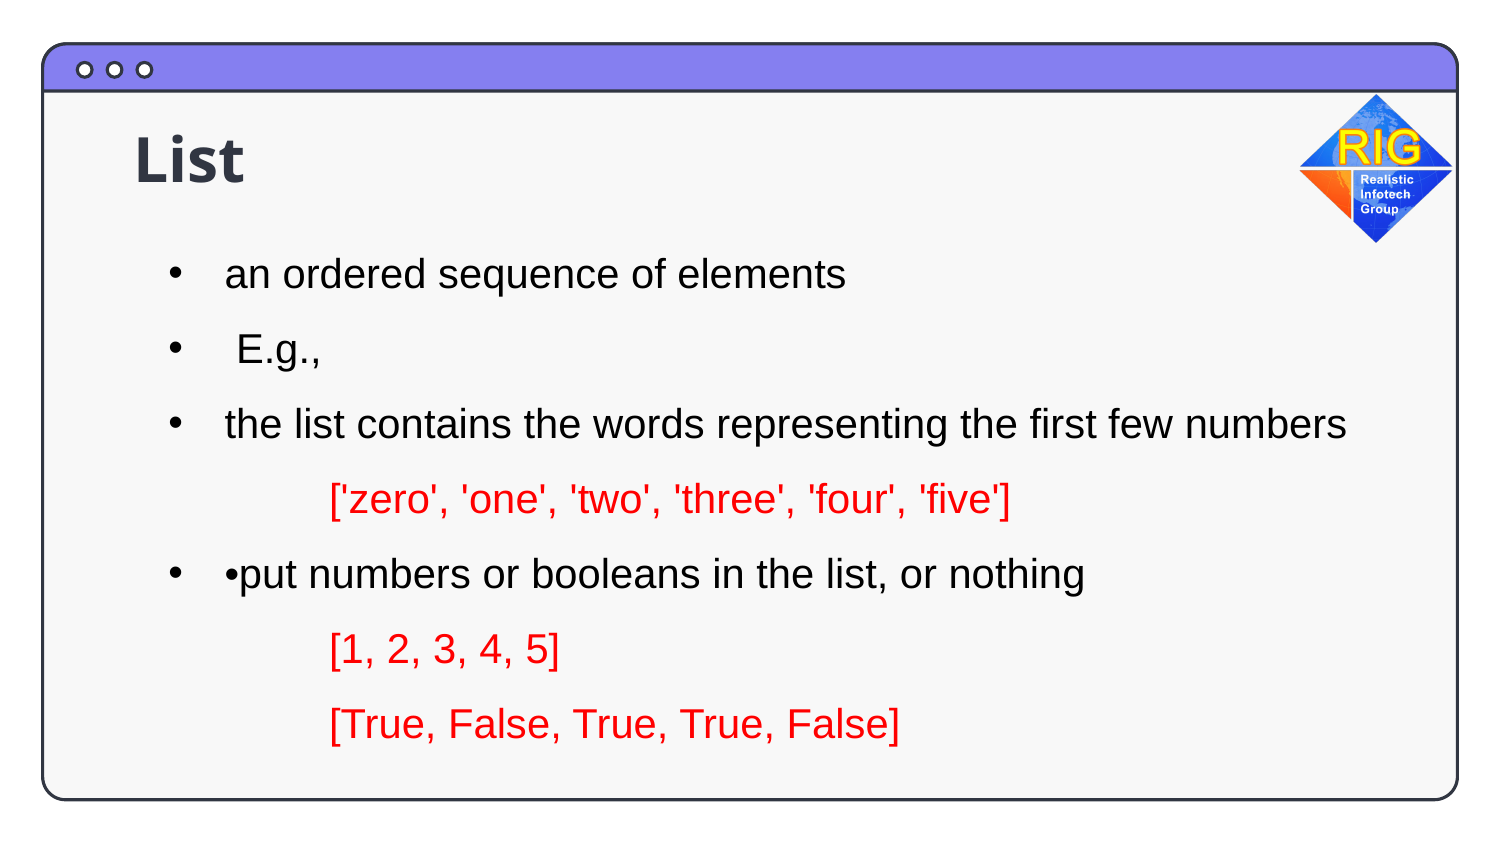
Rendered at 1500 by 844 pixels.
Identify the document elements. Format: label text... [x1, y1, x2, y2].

title List [118, 93, 1296, 188]
text_box an ordered sequence of elements E.g., the list contains the words representing the first few numbers ['zero', 'one', 'two', 'three', 'four', 'five'] •put numbers or booleans in the list, or nothing [1, 2, 3, 4, 5] [True, False, True, True, False] [153, 214, 1459, 755]
picture [1299, 92, 1453, 246]
